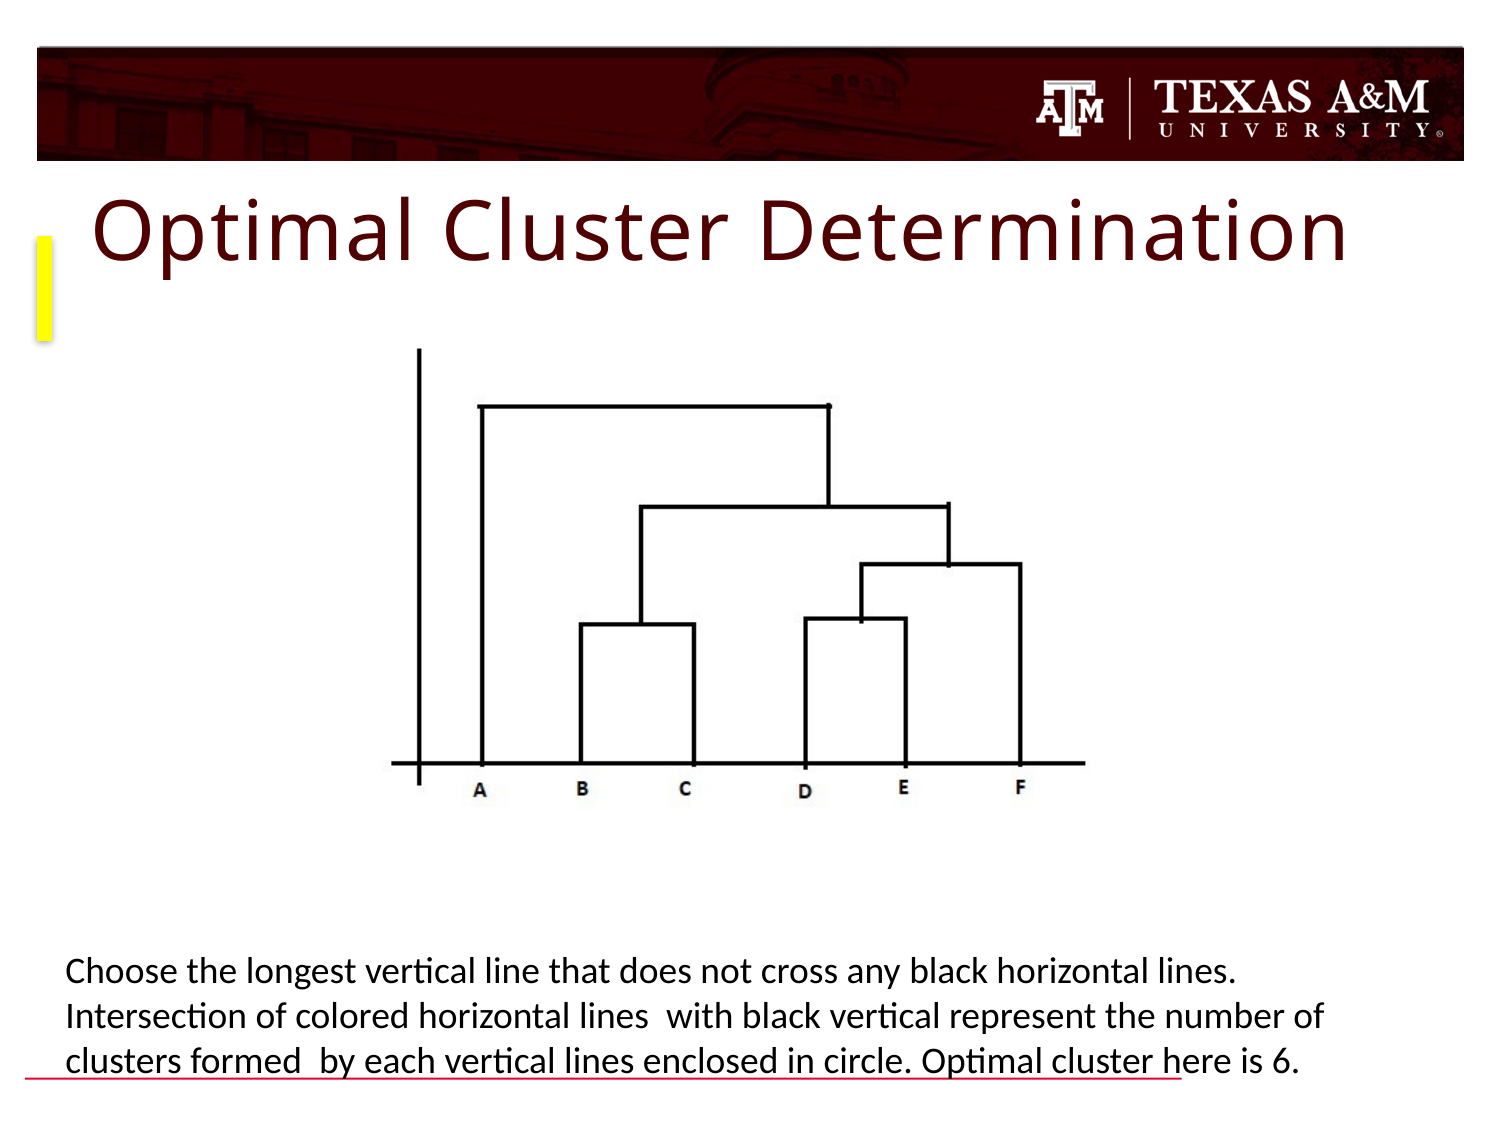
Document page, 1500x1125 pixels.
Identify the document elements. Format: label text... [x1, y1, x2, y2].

picture [37, 45, 1464, 161]
text_box Choose the longest vertical line that does not cross any black horizontal lines. Intersection of colored horizontal lines with black vertical represent the number of clusters formed by each vertical lines enclosed in circle. Optimal cluster here is 6. [50, 938, 1401, 1089]
title Optimal Cluster Determination [75, 133, 1425, 322]
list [164, 279, 1336, 939]
